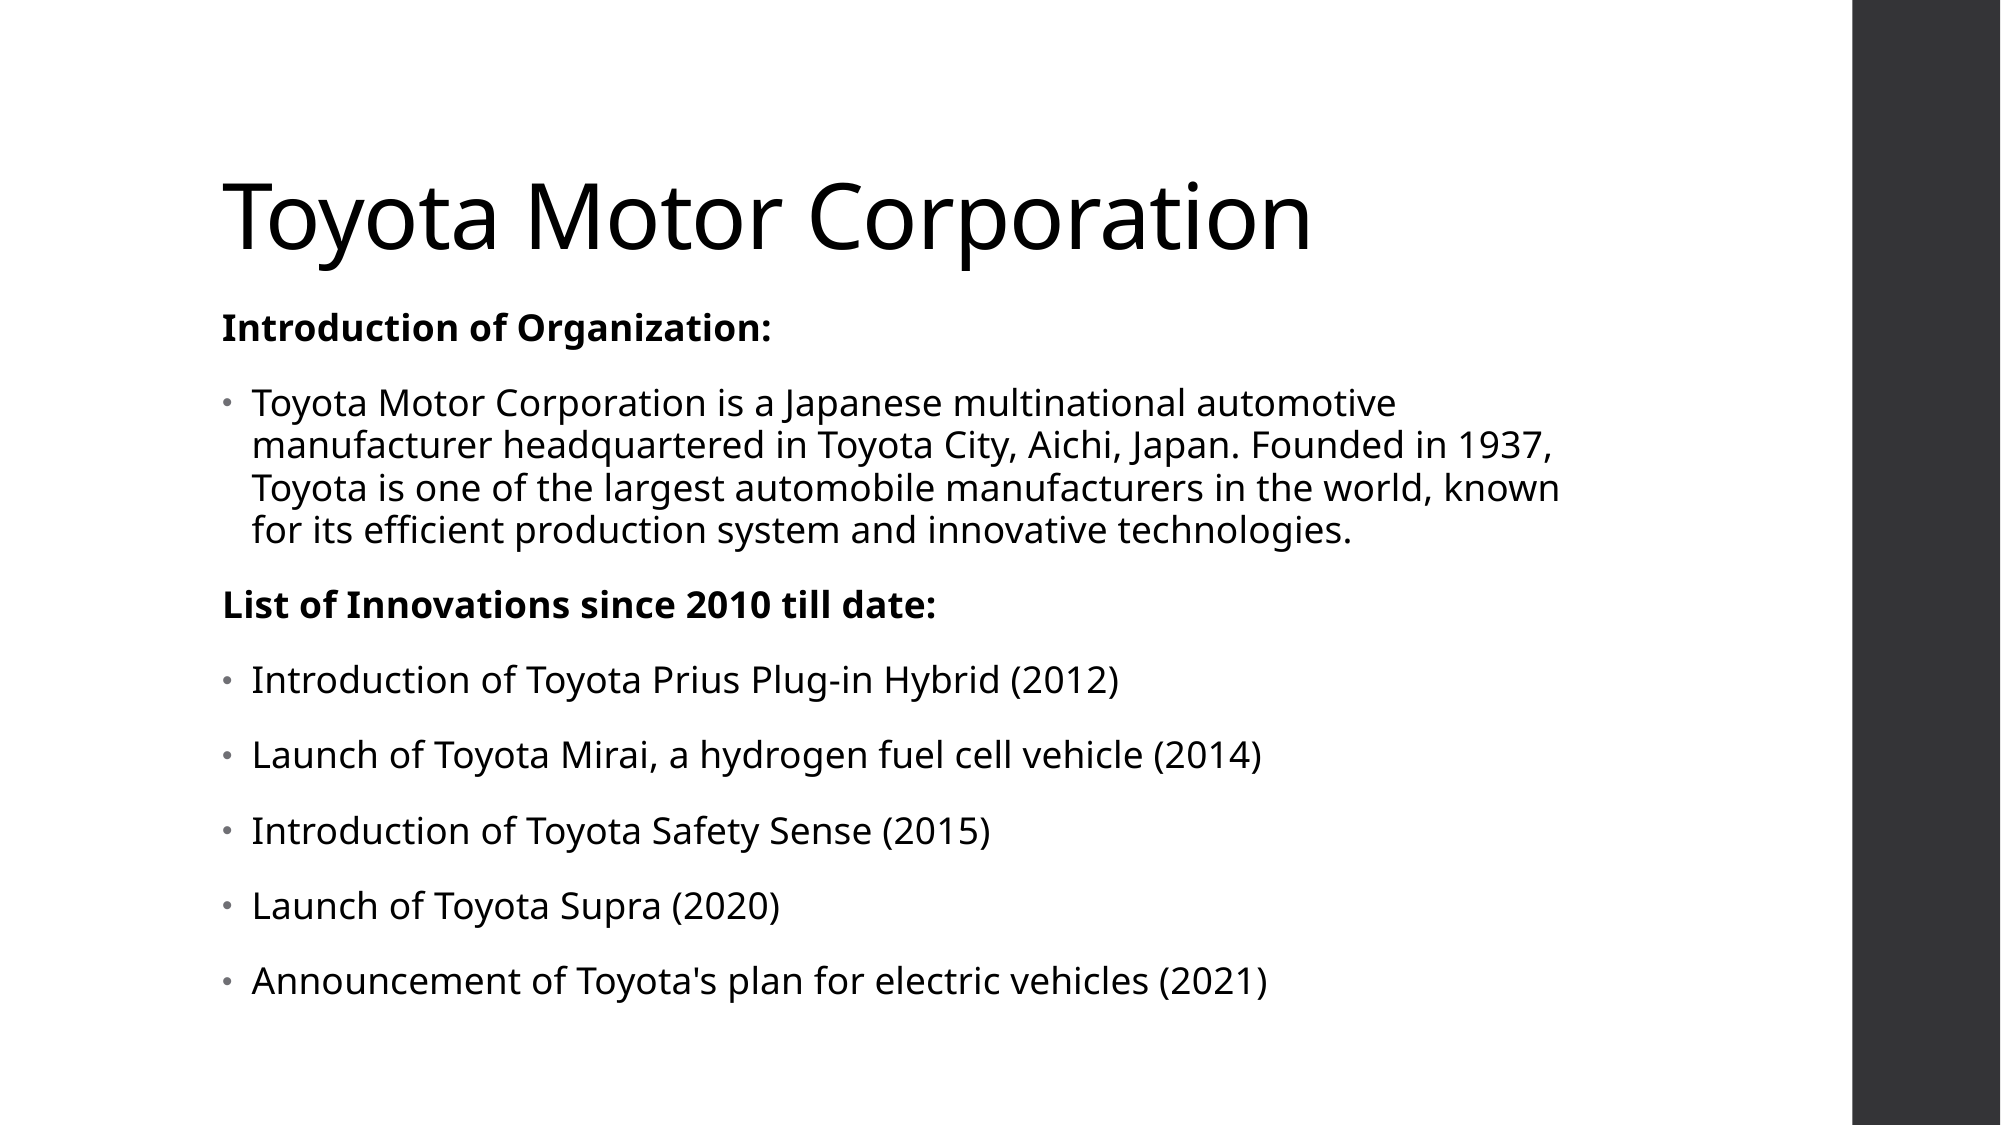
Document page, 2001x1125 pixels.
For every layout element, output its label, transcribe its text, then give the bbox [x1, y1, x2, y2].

list Introduction of Organization: Toyota Motor Corporation is a Japanese multinational automotive manufacturer headquartered in Toyota City, Aichi, Japan. Founded in 1937, Toyota is one of the largest automobile manufacturers in the world, known for its efficient production system and innovative technologies. List of Innovations since 2010 till date: Introduction of Toyota Prius Plug-in Hybrid (2012) Launch of Toyota Mirai, a hydrogen fuel cell vehicle (2014) Introduction of Toyota Safety Sense (2015) Launch of Toyota Supra (2020) Announcement of Toyota's plan for electric vehicles (2021) [206, 299, 1617, 1014]
title Toyota Motor Corporation [206, 60, 1797, 278]
